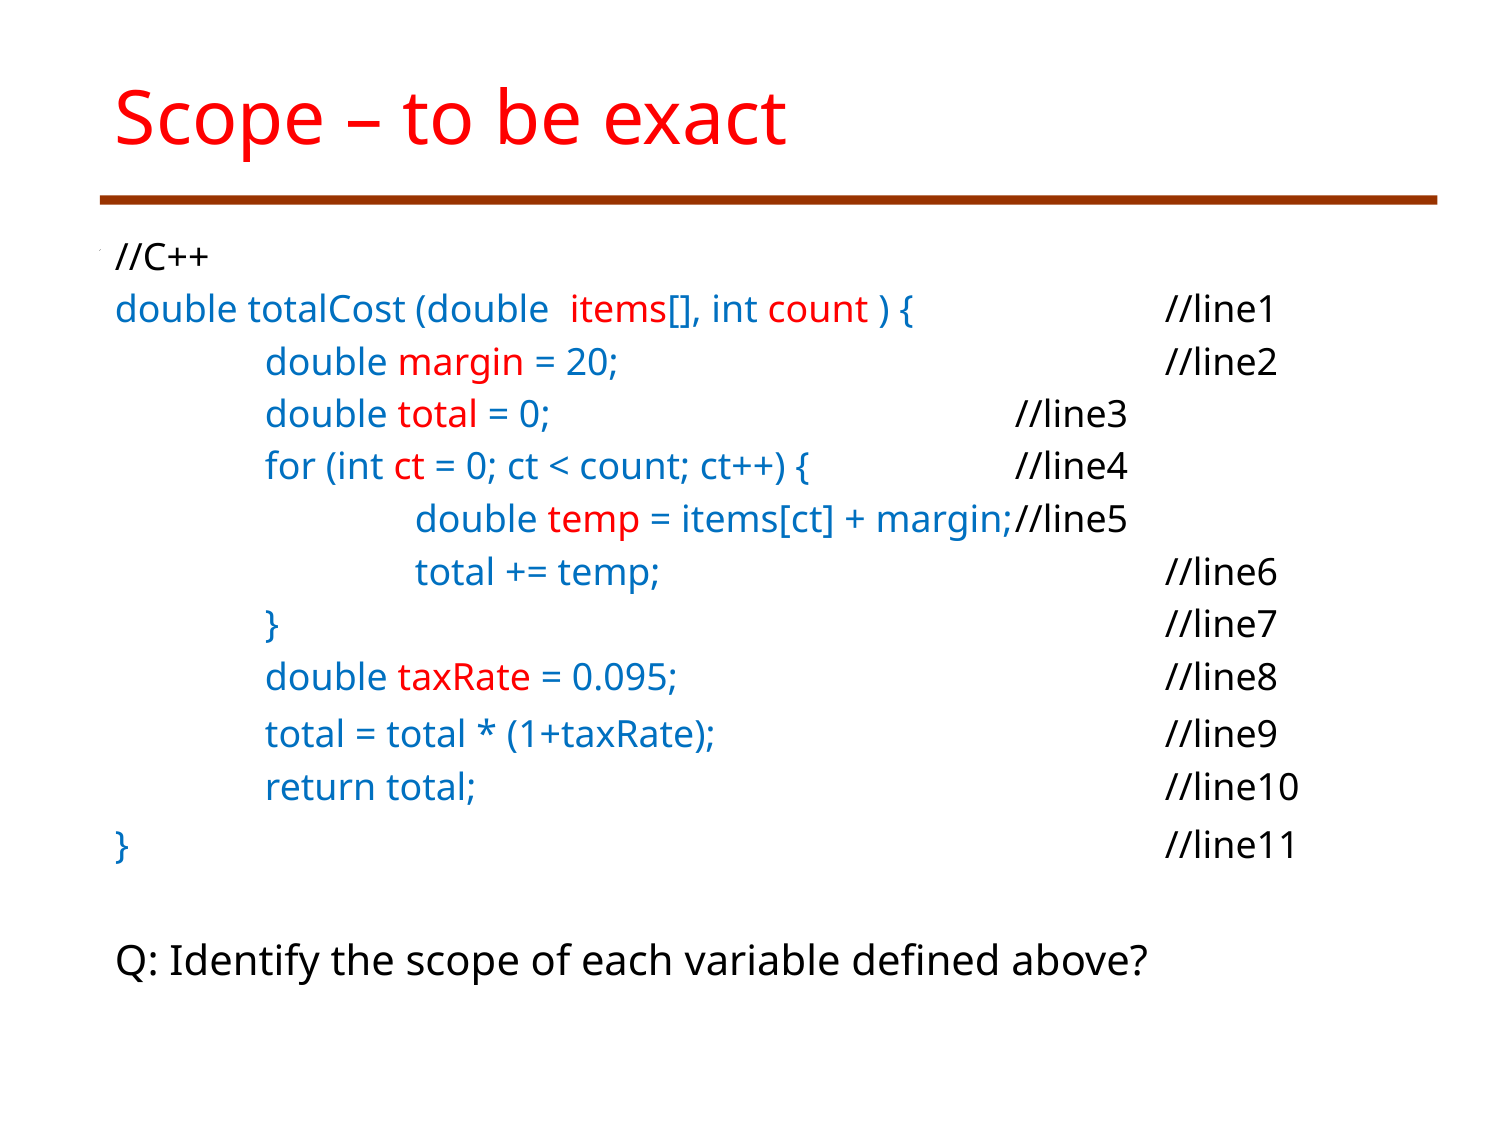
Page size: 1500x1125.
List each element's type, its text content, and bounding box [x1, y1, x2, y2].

list //C++ double totalCost (double items[], int count ) { //line1 double margin = 20; //line2 double total = 0; //line3 for (int ct = 0; ct < count; ct++) { //line4 double temp = items[ct] + margin; //line5 total += temp; //line6 } //line7 double taxRate = 0.095; //line8 total = total * (1+taxRate); //line9 return total; //line10 } //line11 Q: Identify the scope of each variable defined above? [99, 224, 1438, 1013]
title Scope – to be exact [99, 62, 1438, 224]
